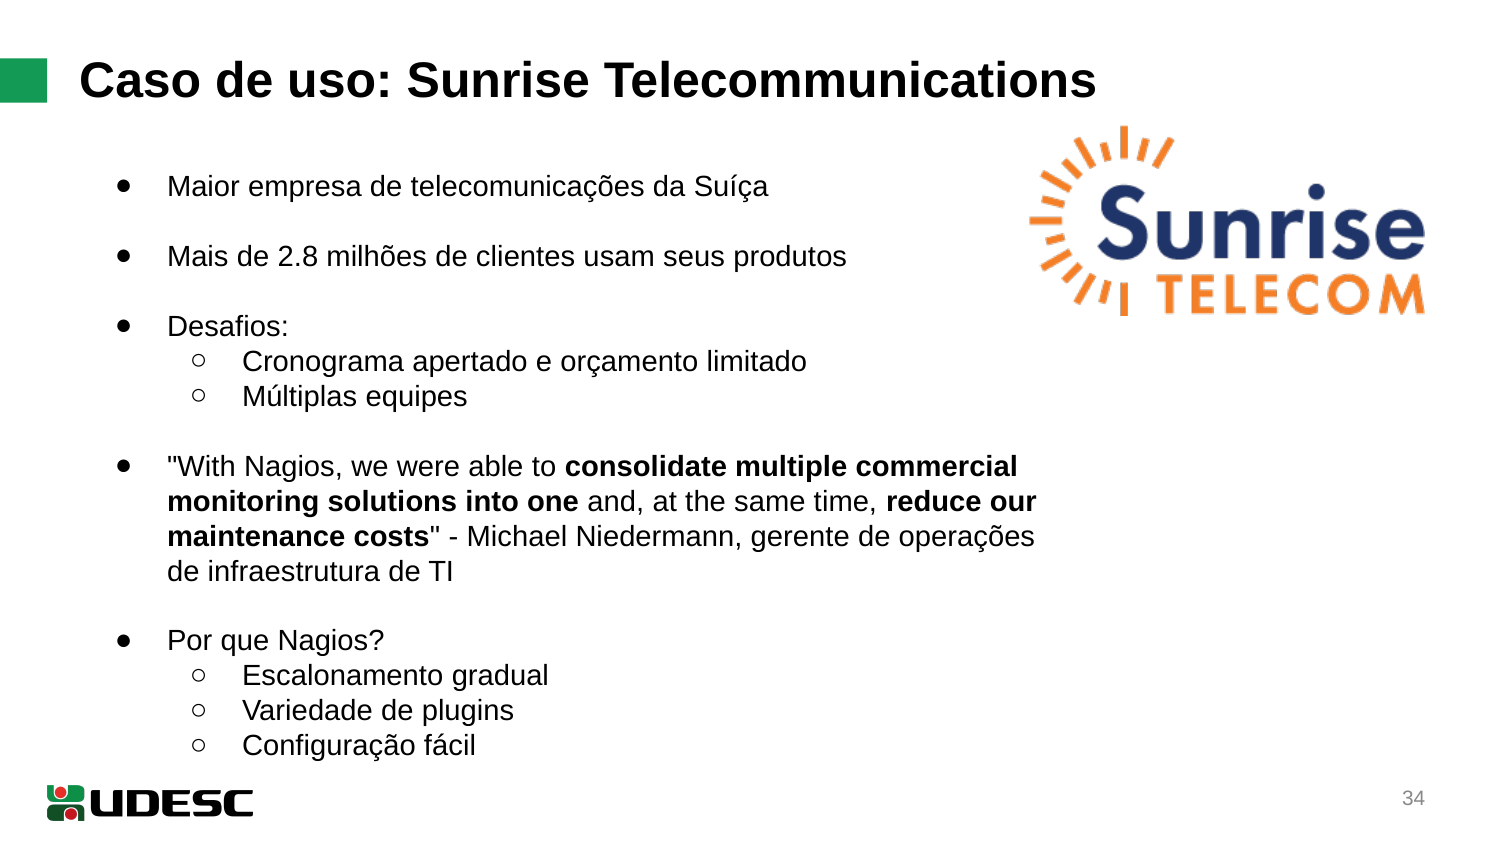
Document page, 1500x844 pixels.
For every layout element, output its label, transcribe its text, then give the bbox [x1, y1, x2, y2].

text_box [0, 58, 48, 103]
picture [1029, 125, 1426, 316]
picture [46, 784, 253, 822]
slide_number ‹#› [1080, 784, 1425, 844]
title Caso de uso: Sunrise Telecommunications [77, 45, 1190, 152]
text_box Maior empresa de telecomunicações da Suíça Mais de 2.8 milhões de clientes usam seus produtos Desafios: Cronograma apertado e orçamento limitado Múltiplas equipes "With Nagios, we were able to consolidate multiple commercial monitoring solutions into one and, at the same time, reduce our maintenance costs" - Michael Niedermann, gerente de operações de infraestrutura de TI Por que Nagios? Escalonamento gradual Variedade de plugins Configuração fácil [77, 152, 1062, 777]
